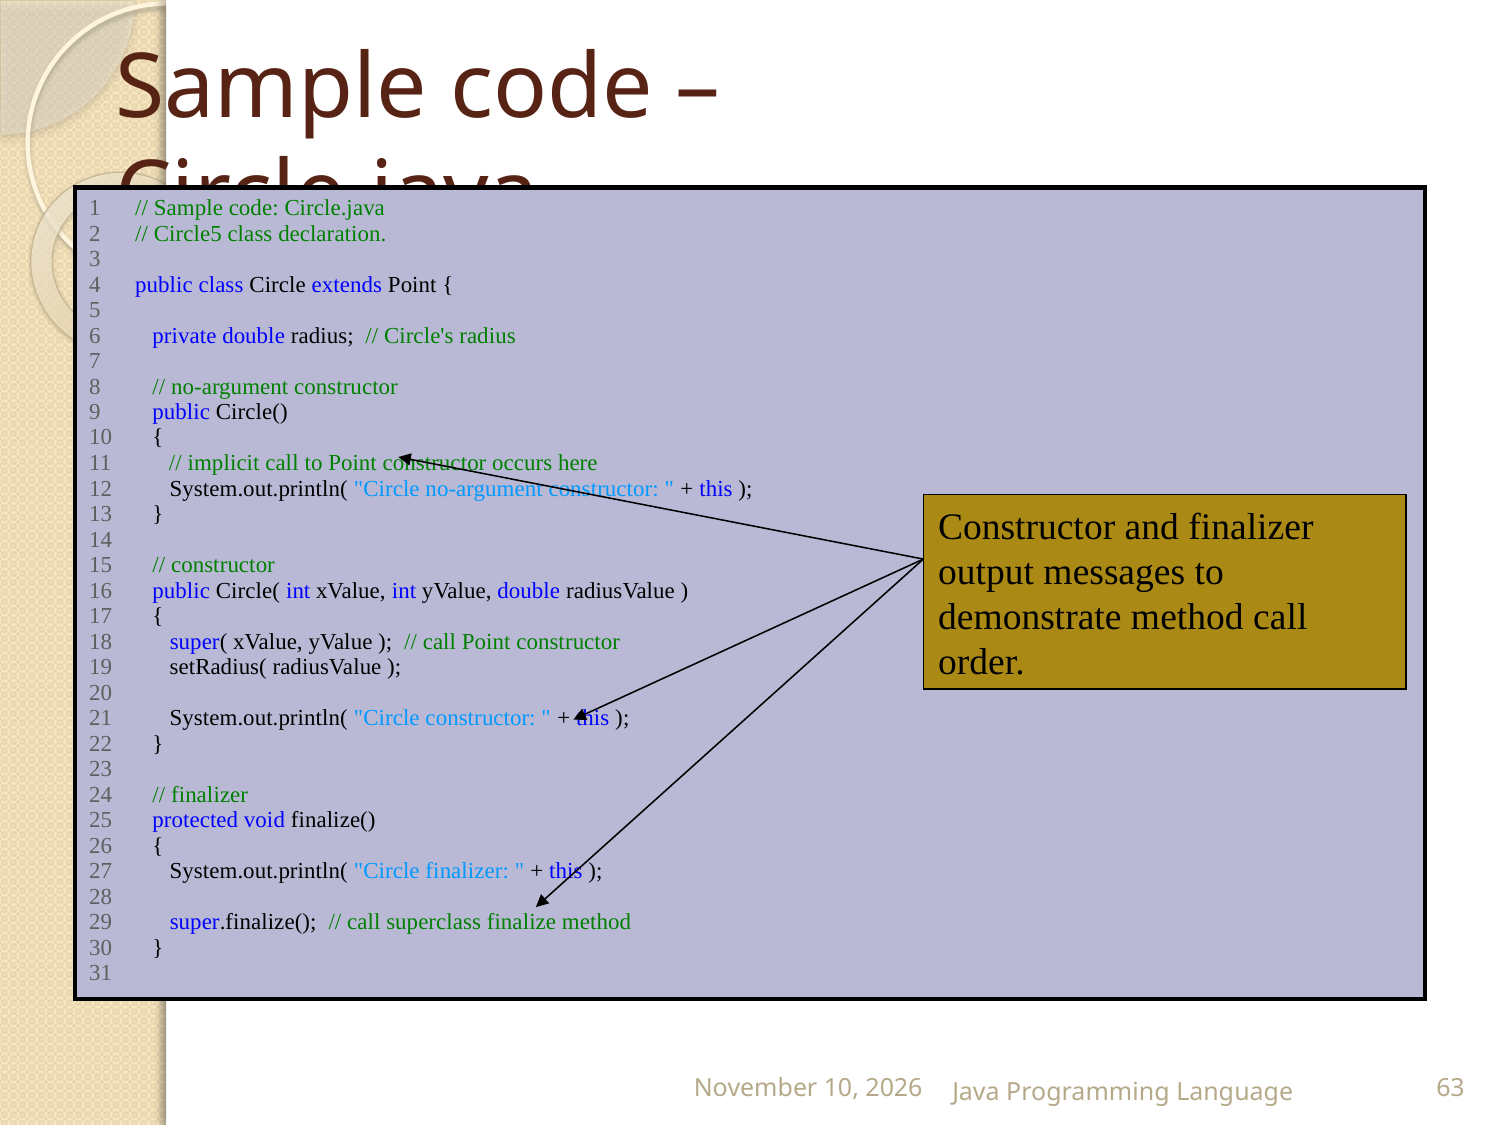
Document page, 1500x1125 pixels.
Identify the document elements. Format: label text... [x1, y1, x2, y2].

footer Java Programming Language [937, 1034, 1413, 1113]
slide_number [587, 1034, 937, 1113]
table_header 1 // Sample code: Circle.java 2 // Circle5 class declaration. 3 4 public class Circle extends Point { 5 6 private double radius; // Circle's radius 7 8 // no-argument constructor 9 public Circle() 10 { 11 // implicit call to Point constructor occurs here 12 System.out.println( "Circle no-argument constructor: " + this ); 13 } 14 15 // constructor 16 public Circle( int xValue, int yValue, double radiusValue ) 17 { 18 super( xValue, yValue ); // call Point constructor 19 setRadius( radiusValue ); 20 21 System.out.println( "Circle constructor: " + this ); 22 } 23 24 // finalizer 25 protected void finalize() 26 { 27 System.out.println( "Circle finalizer: " + this ); 28 29 super.finalize(); // call superclass finalize method 30 } 31 [77, 190, 1423, 997]
slide_number 63 [1413, 1034, 1488, 1113]
title Sample code – Circle.java [100, 82, 1129, 185]
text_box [398, 456, 1407, 908]
